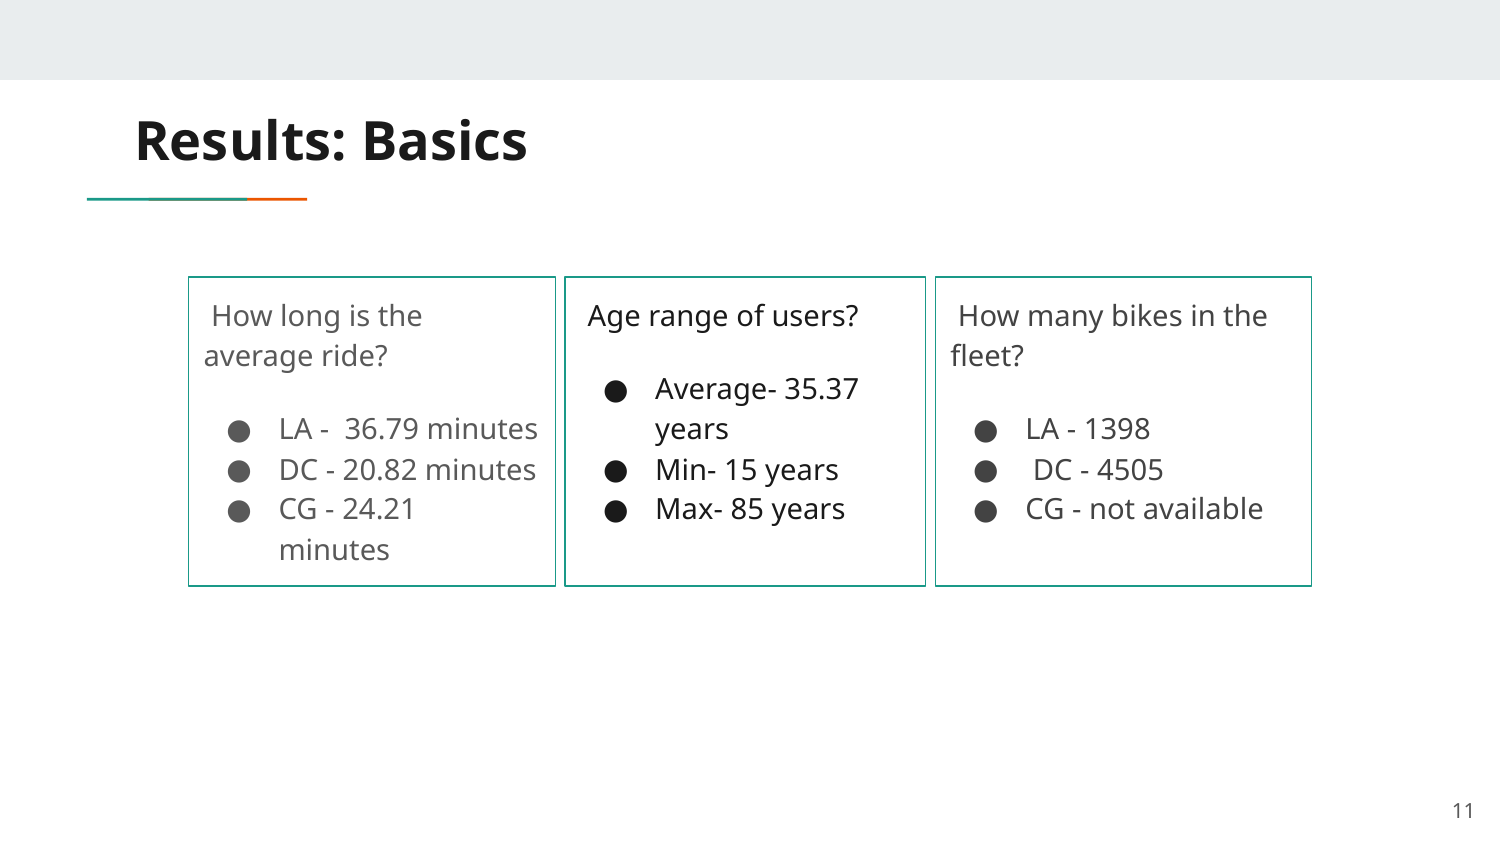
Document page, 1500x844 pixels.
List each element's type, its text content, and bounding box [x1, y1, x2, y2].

list How many bikes in the fleet? LA - 1398 DC - 4505 CG - not available [935, 276, 1312, 586]
slide_number ‹#› [1400, 779, 1491, 844]
list How long is the average ride? LA - 36.79 minutes DC - 20.82 minutes CG - 24.21 minutes [188, 276, 556, 586]
title Results: Basics [119, 91, 1381, 179]
list Age range of users? Average- 35.37 years Min- 15 years Max- 85 years [565, 276, 926, 586]
